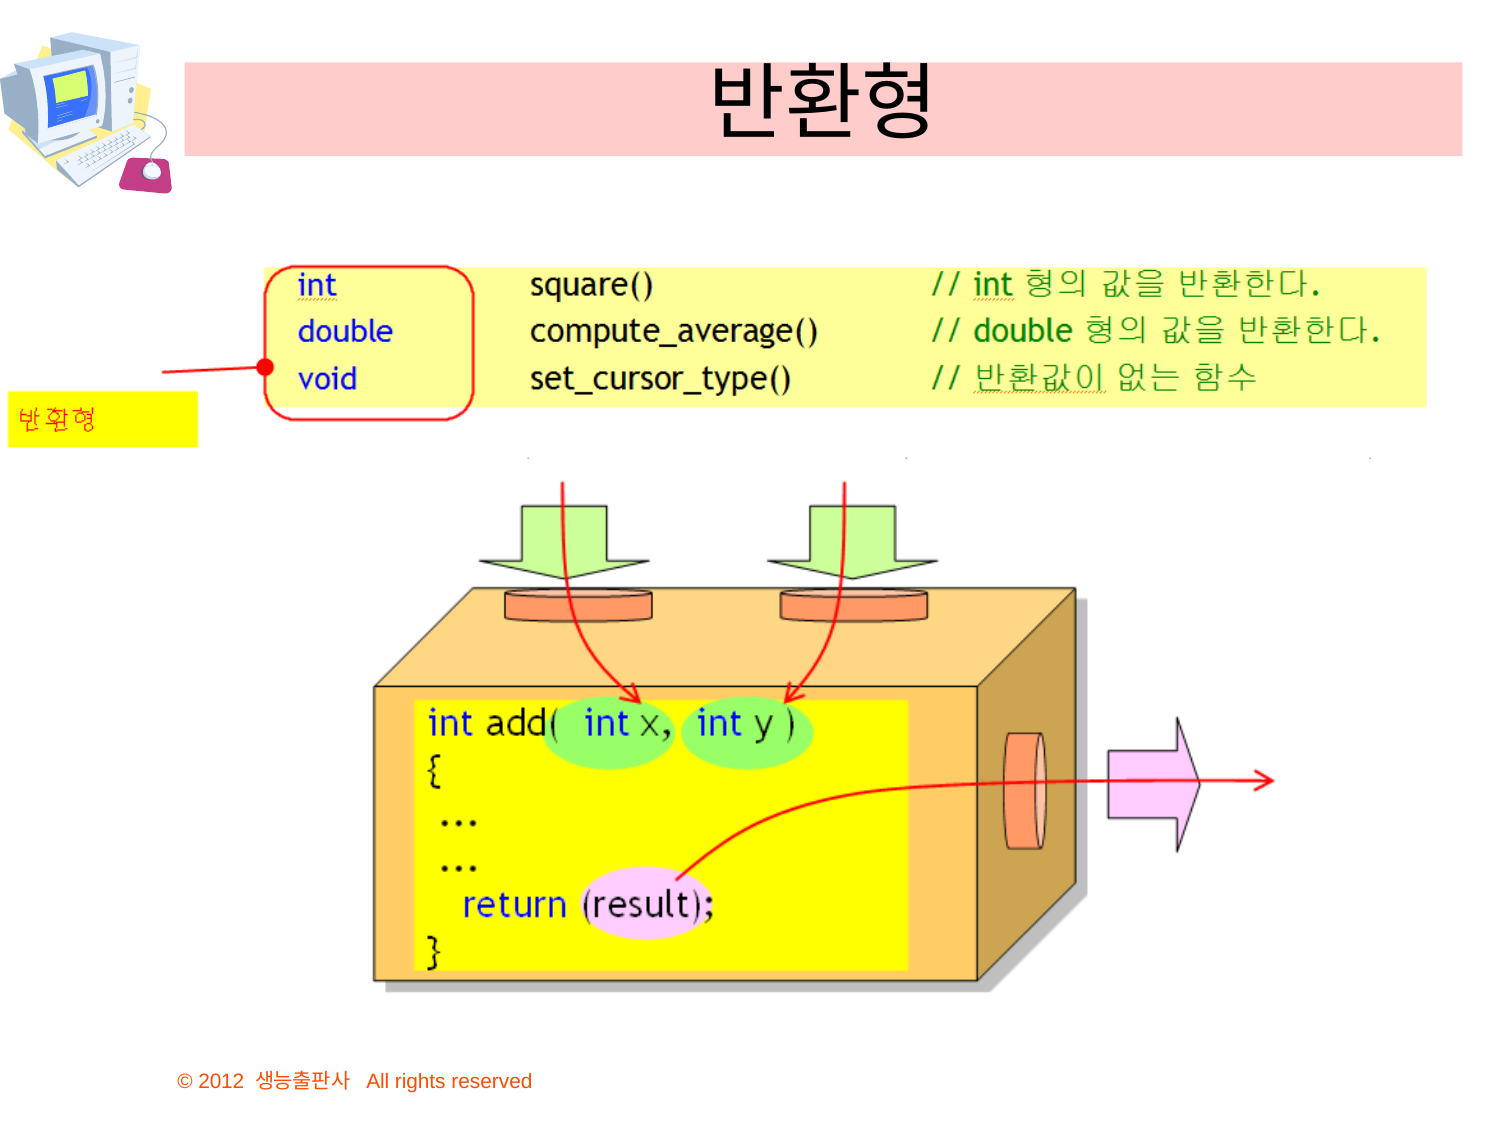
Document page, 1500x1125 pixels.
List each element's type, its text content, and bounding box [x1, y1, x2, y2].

picture [0, 252, 1427, 1006]
title 반환형 [184, 62, 1463, 157]
